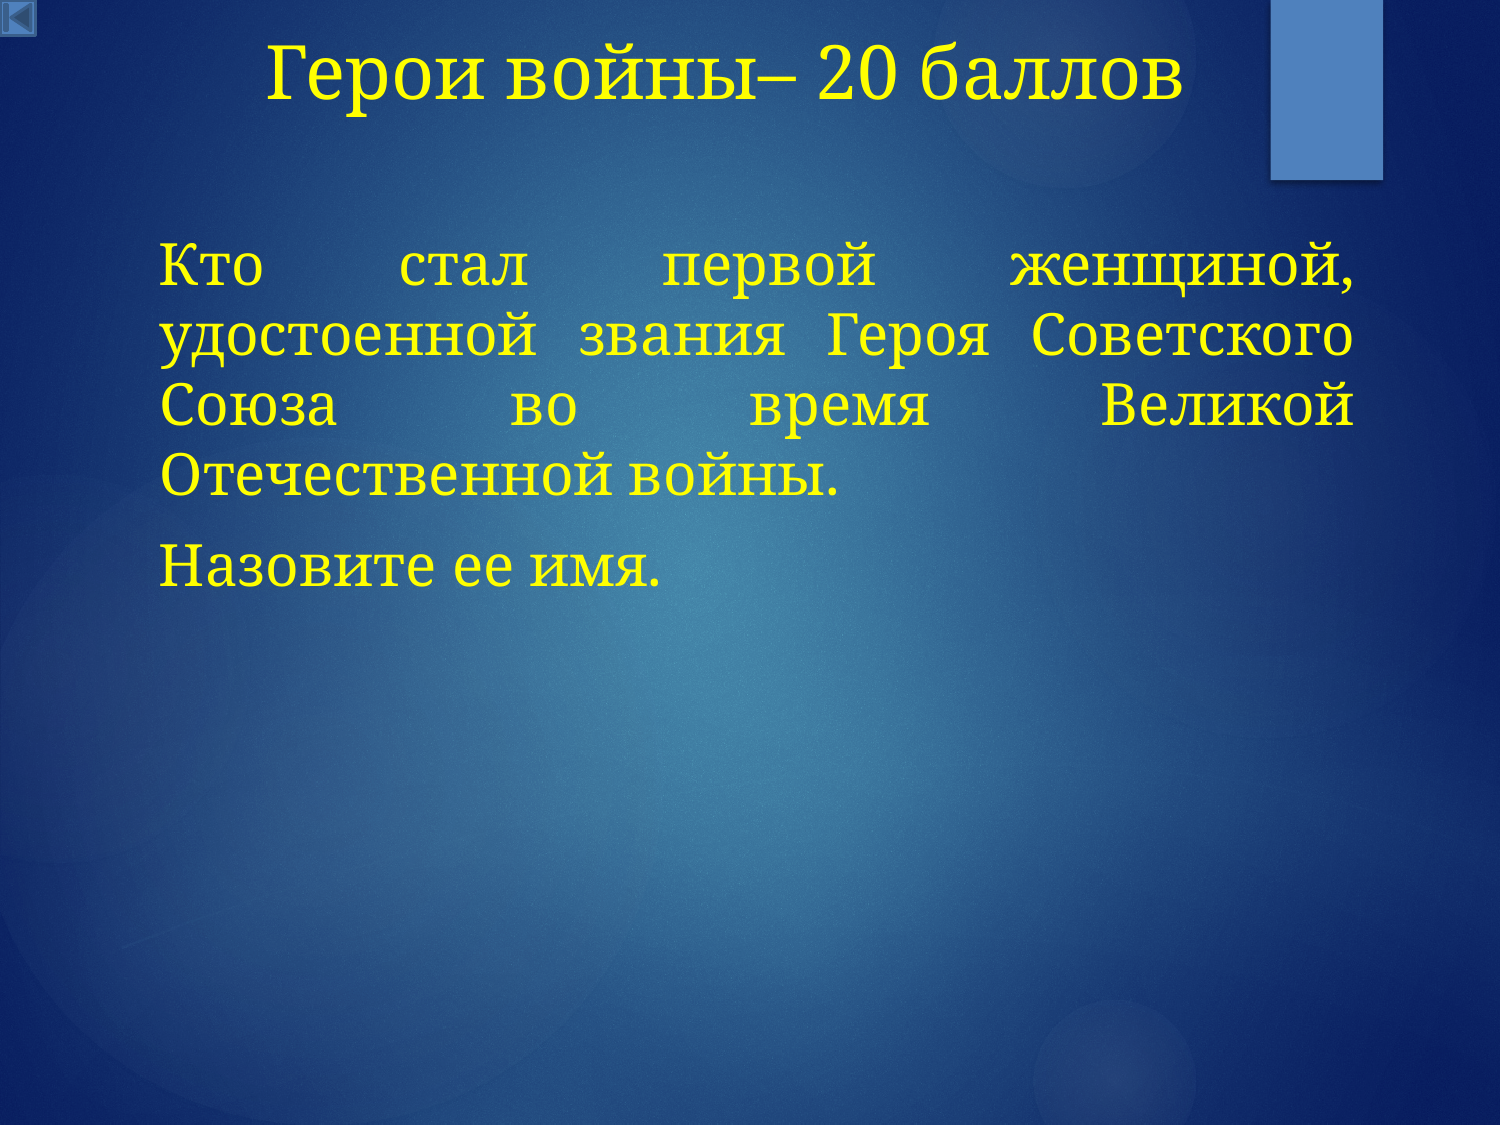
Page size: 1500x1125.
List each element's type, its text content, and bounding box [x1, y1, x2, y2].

title Герои войны– 20 баллов [147, 17, 1305, 128]
list Кто стал первой женщиной, удостоенной звания Героя Советского Союза во время Великой Отечественной войны. Назовите ее имя. [129, 219, 1371, 1000]
text_box [0, 0, 37, 37]
